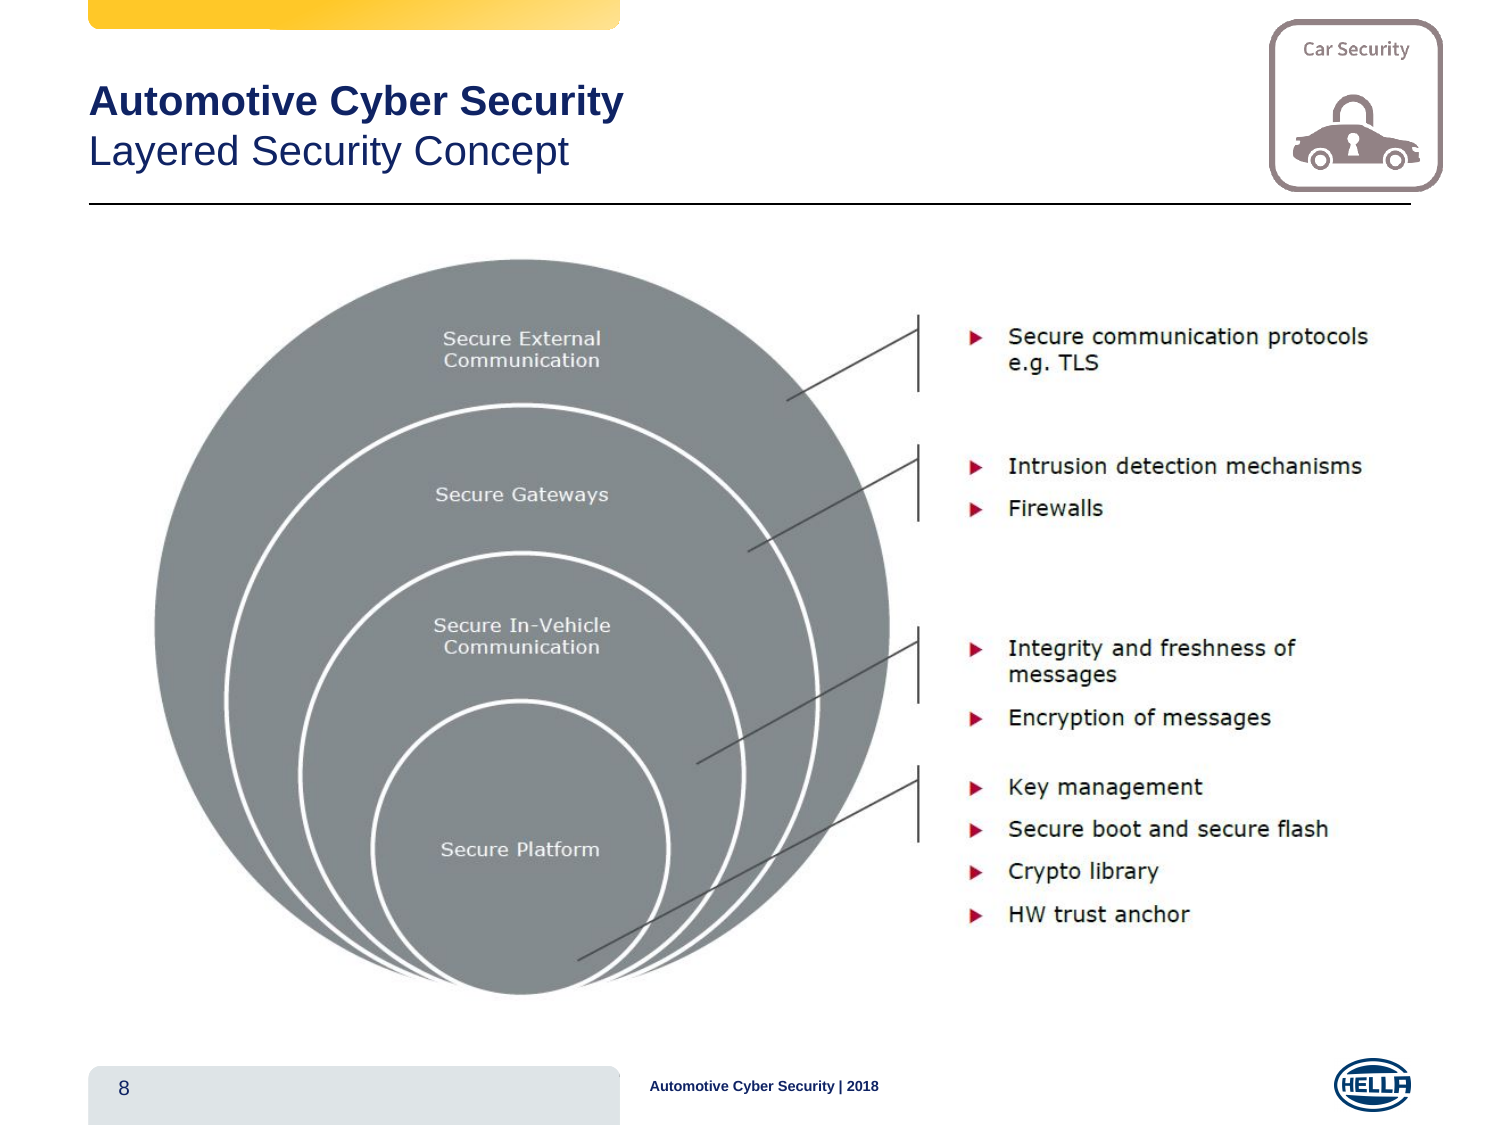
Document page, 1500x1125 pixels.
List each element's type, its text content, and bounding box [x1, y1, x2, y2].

slide_number 8 [88, 1074, 337, 1107]
picture [137, 218, 1388, 1012]
picture [1269, 18, 1443, 192]
picture [88, 1065, 620, 1125]
title Automotive Cyber Security Layered Security Concept [88, 59, 1412, 205]
footer Automotive Cyber Security | 2018 [619, 1076, 1336, 1125]
list [88, 237, 1412, 1037]
picture [1334, 1058, 1411, 1112]
